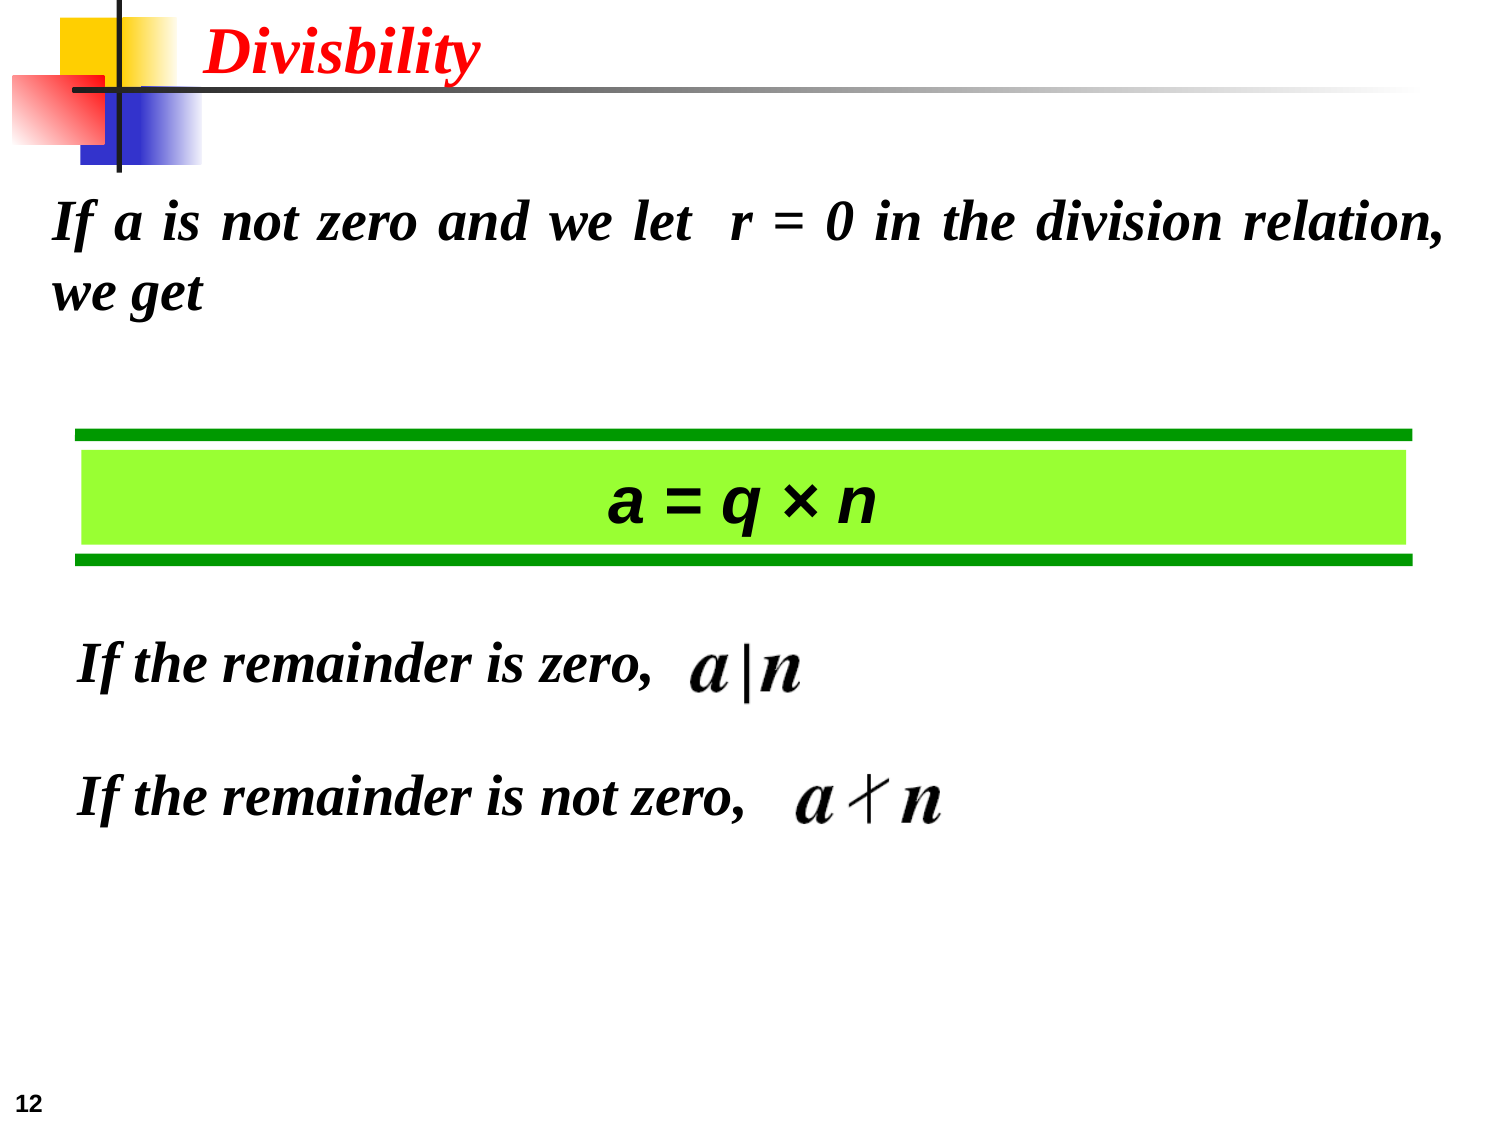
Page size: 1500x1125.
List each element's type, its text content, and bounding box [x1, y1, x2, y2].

text_box If the remainder is not zero, [62, 750, 788, 835]
text_box [116, 93, 122, 173]
text_box Divisbility [188, 0, 497, 95]
text_box [80, 93, 116, 165]
text_box a = q × n [81, 449, 1407, 545]
text_box [122, 93, 141, 165]
text_box If a is not zero and we let r = 0 in the division relation, we get [37, 174, 1463, 330]
picture [785, 767, 945, 848]
text_box [116, 0, 122, 87]
text_box [497, 87, 1423, 93]
picture [673, 637, 800, 707]
text_box [60, 17, 116, 86]
text_box If the remainder is zero, [62, 617, 688, 702]
text_box [72, 87, 188, 93]
text_box [141, 93, 202, 165]
text_box [12, 75, 105, 145]
text_box [122, 17, 177, 86]
slide_number 12 [0, 1050, 313, 1125]
